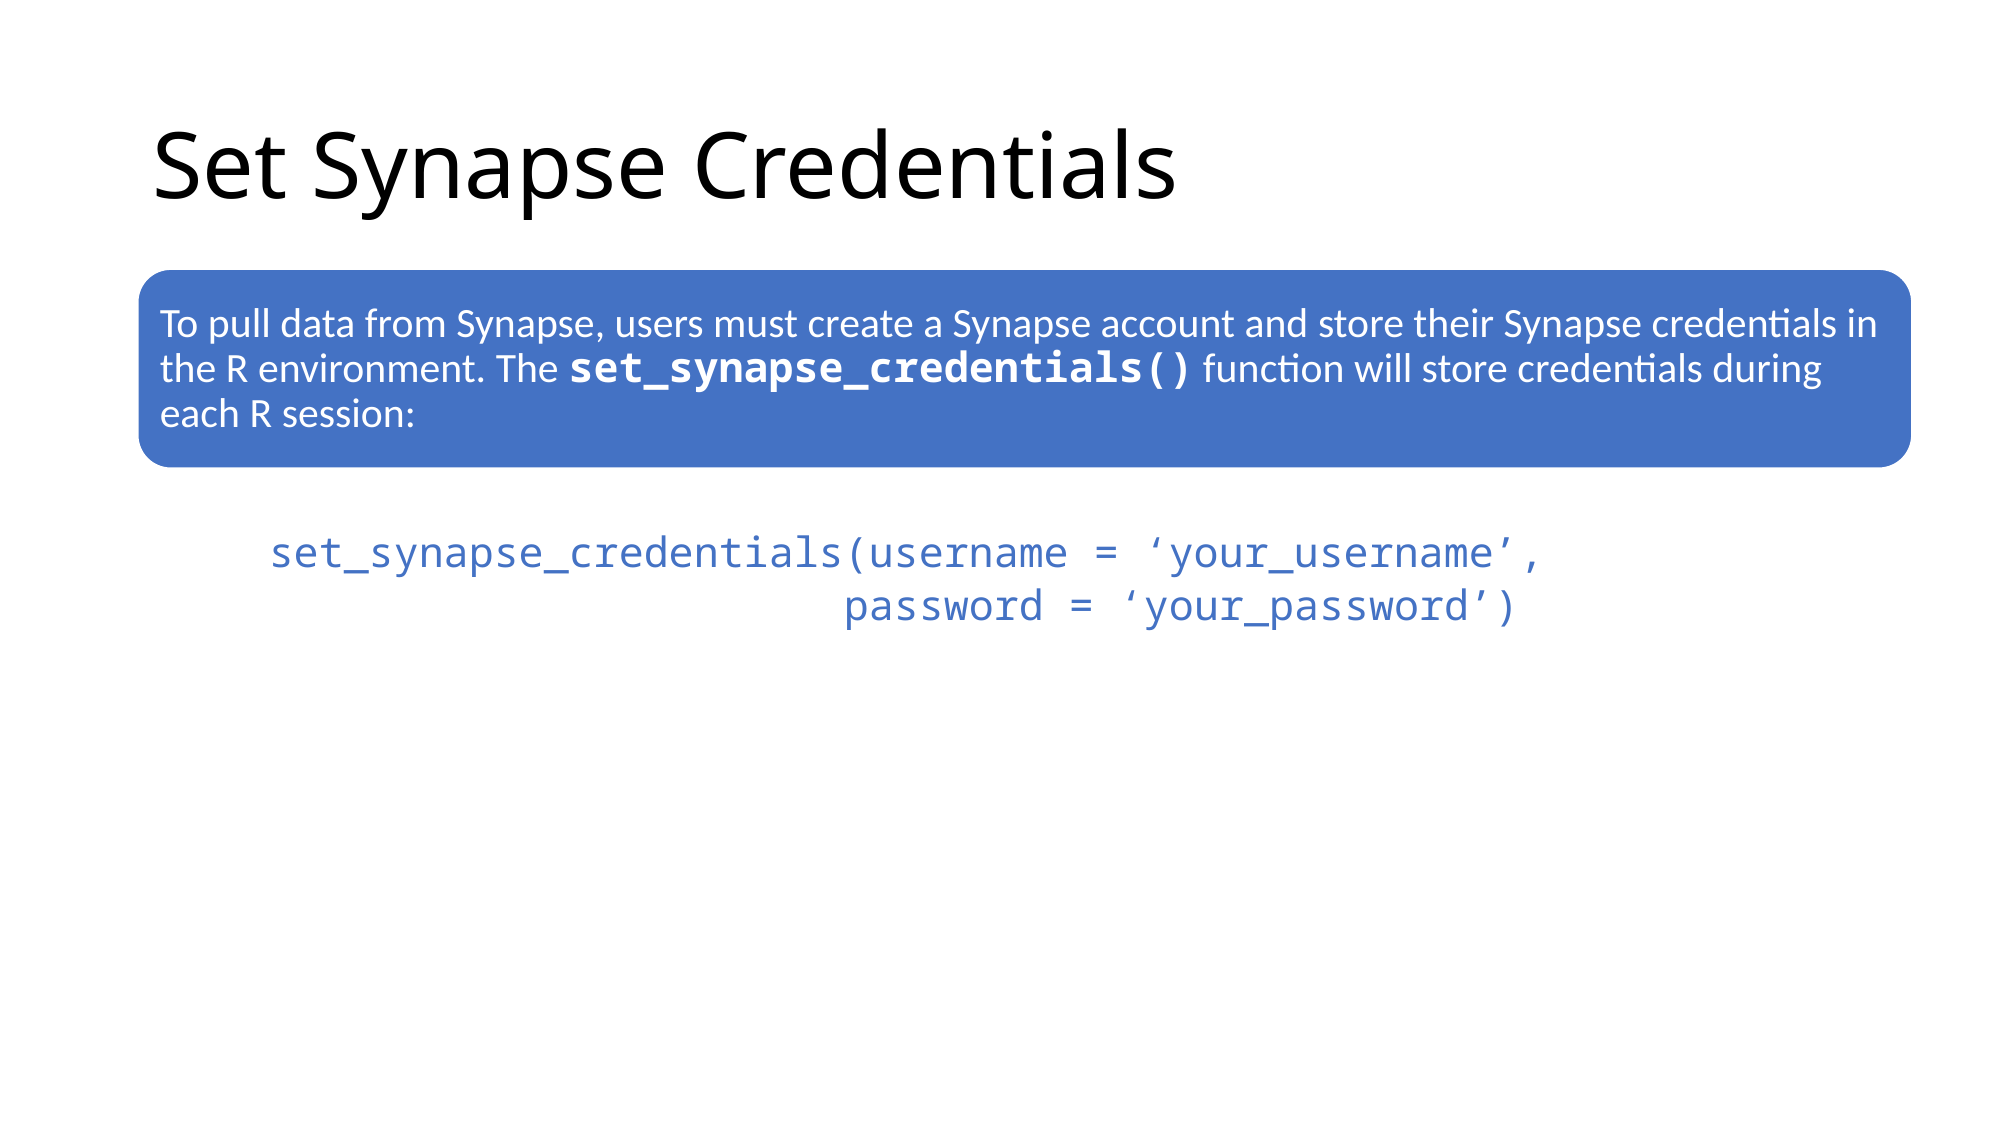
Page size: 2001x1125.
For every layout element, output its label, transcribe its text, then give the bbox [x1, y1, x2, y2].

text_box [137, 268, 1913, 695]
title Set Synapse Credentials [137, 59, 1863, 268]
